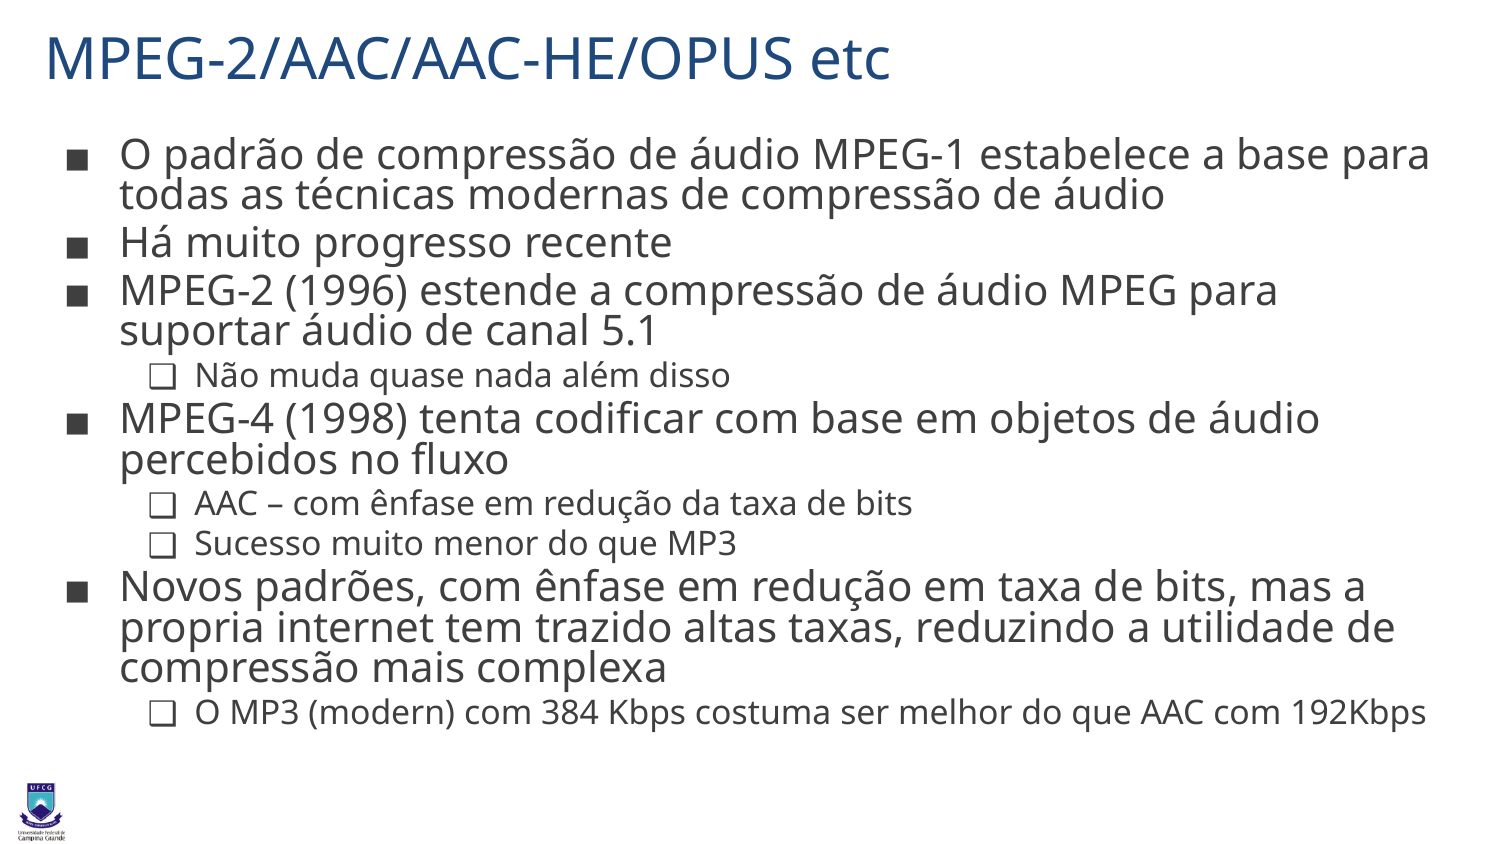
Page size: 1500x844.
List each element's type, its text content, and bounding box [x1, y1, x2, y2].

picture [17, 782, 65, 841]
title MPEG-2/AAC/AAC-HE/OPUS etc [29, 0, 1471, 112]
list O padrão de compressão de áudio MPEG-1 estabelece a base para todas as técnicas modernas de compressão de áudio Há muito progresso recente MPEG-2 (1996) estende a compressão de áudio MPEG para suportar áudio de canal 5.1 Não muda quase nada além disso MPEG-4 (1998) tenta codificar com base em objetos de áudio percebidos no fluxo AAC – com ênfase em redução da taxa de bits Sucesso muito menor do que MP3 Novos padrões, com ênfase em redução em taxa de bits, mas a propria internet tem trazido altas taxas, reduzindo a utilidade de compressão mais complexa O MP3 (modern) com 384 Kbps costuma ser melhor do que AAC com 192Kbps [29, 129, 1471, 777]
